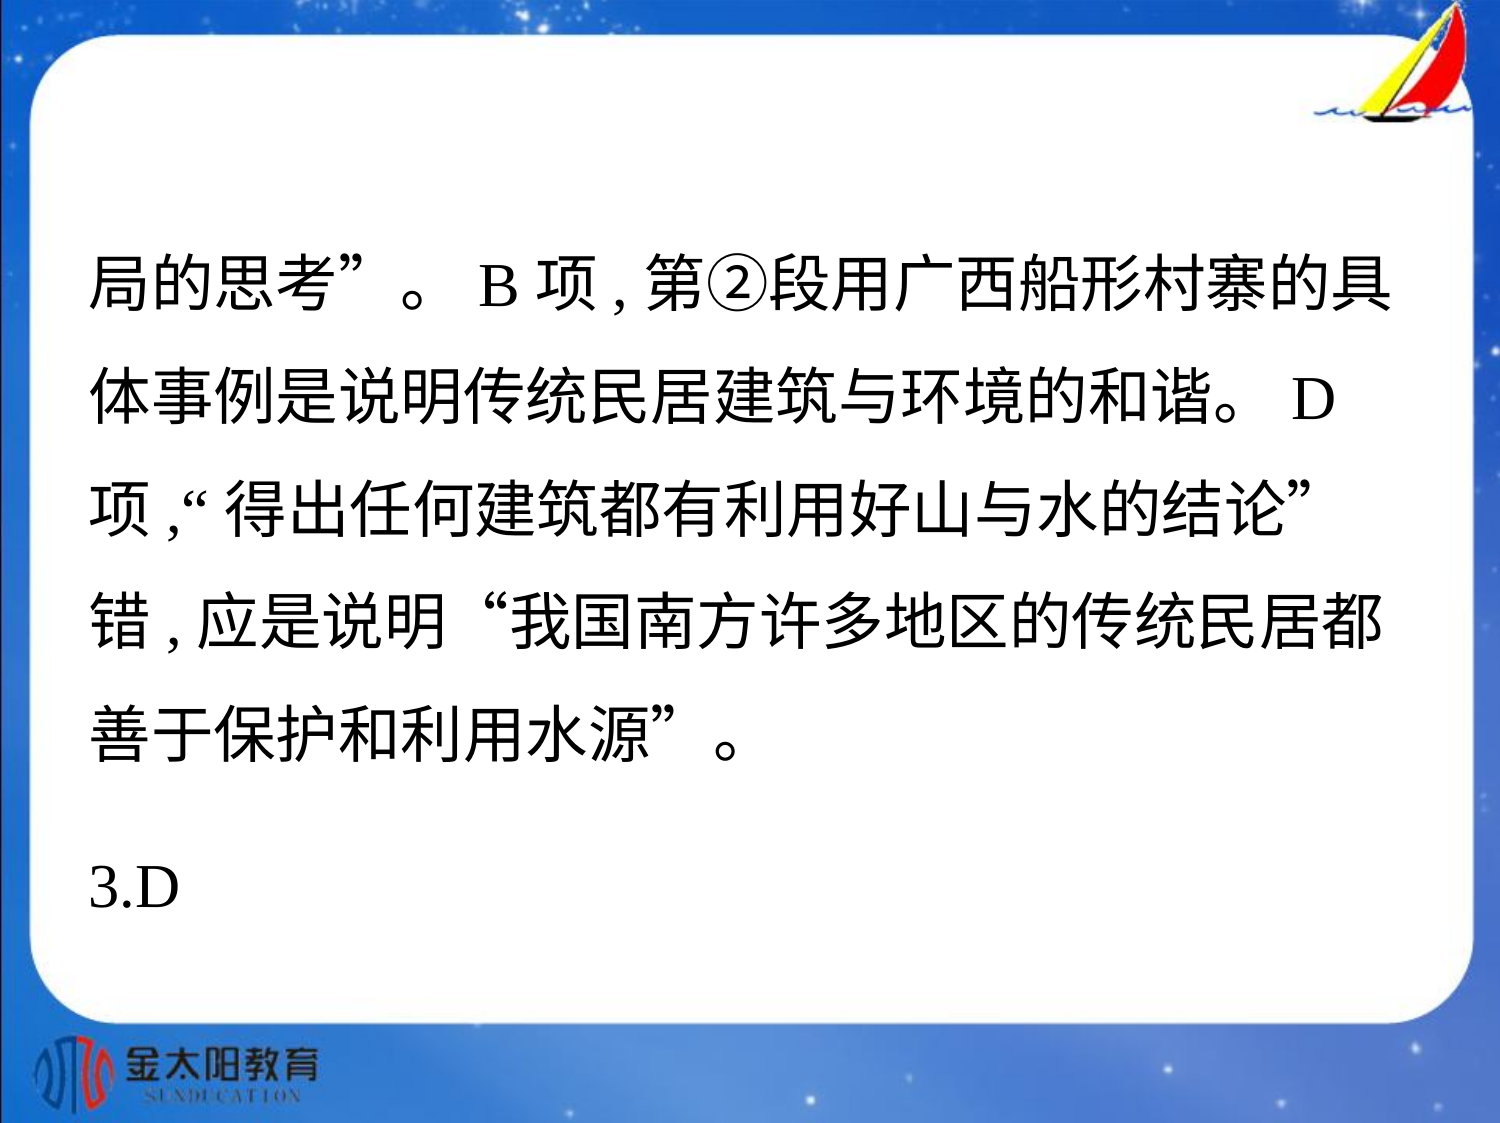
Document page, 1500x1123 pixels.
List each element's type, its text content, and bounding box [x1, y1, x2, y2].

text_box 3.D [88, 807, 1453, 921]
text_box 局的思考”。B项,第②段用广西船形村寨的具 体事例是说明传统民居建筑与环境的和谐。D 项,“得出任何建筑都有利用好山与水的结论” 错,应是说明“我国南方许多地区的传统民居都 善于保护和利用水源”。 [88, 206, 1453, 771]
picture [0, 0, 1500, 1123]
